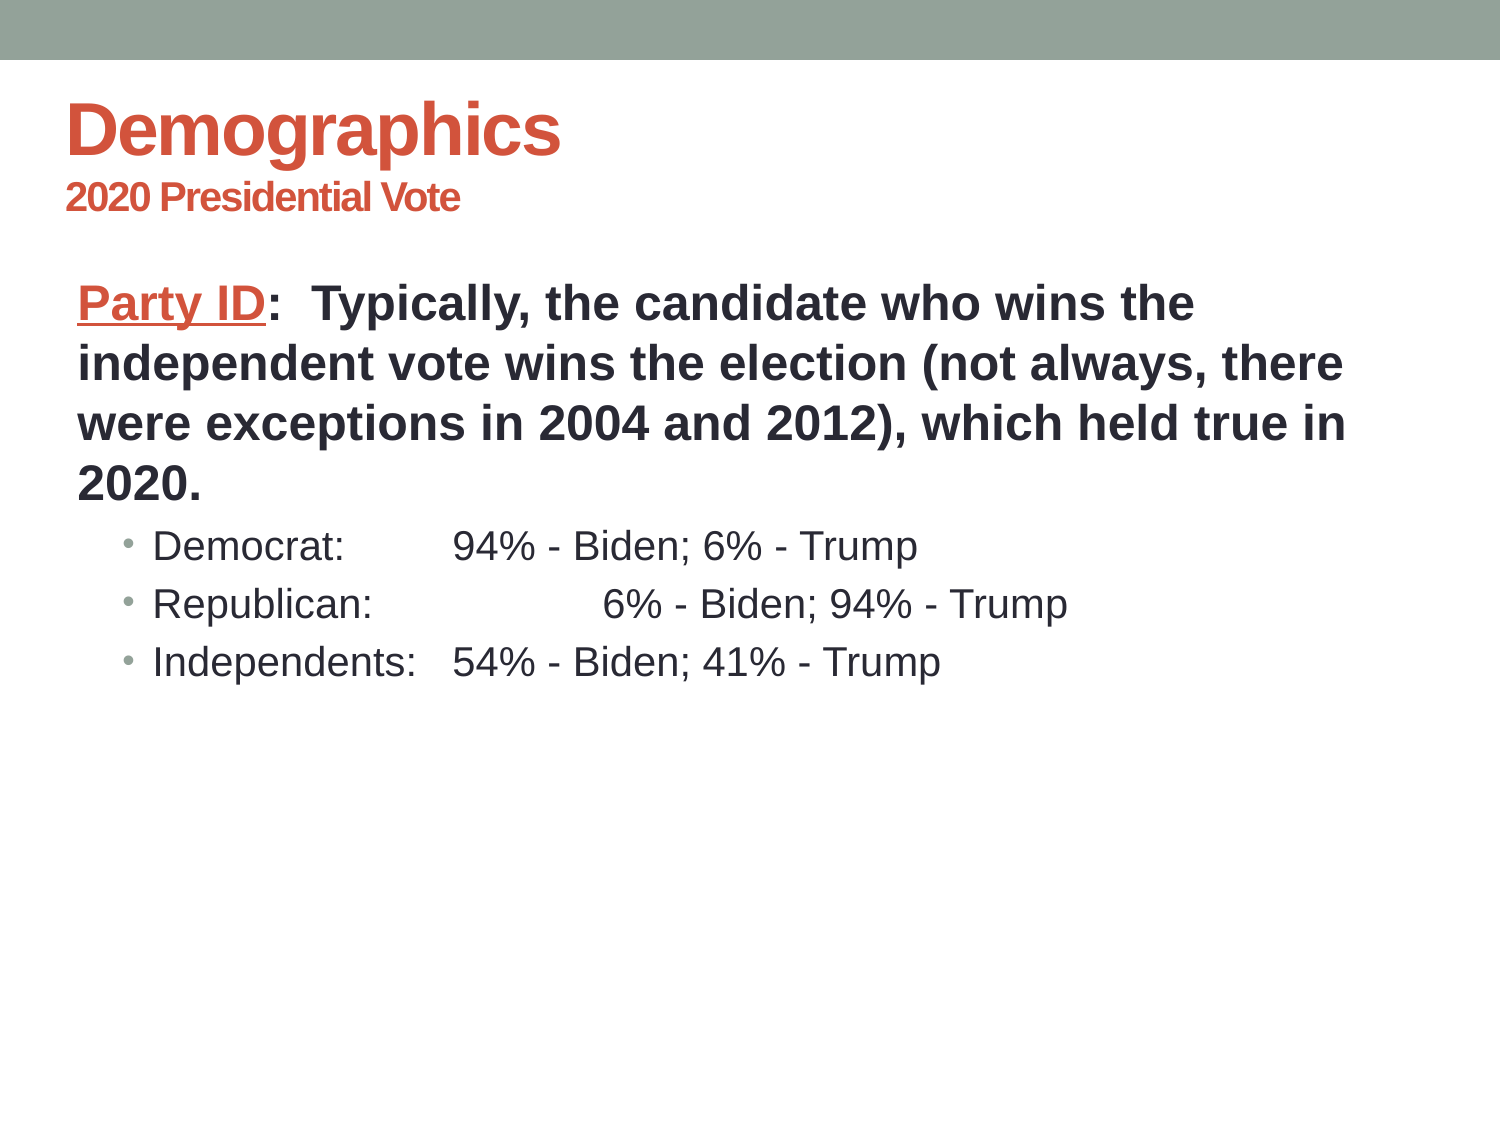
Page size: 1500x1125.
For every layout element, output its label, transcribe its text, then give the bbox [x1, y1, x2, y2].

list Party ID: Typically, the candidate who wins the independent vote wins the election (not always, there were exceptions in 2004 and 2012), which held true in 2020. Democrat: 94% - Biden; 6% - Trump Republican: 6% - Biden; 94% - Trump Independents: 54% - Biden; 41% - Trump [62, 262, 1425, 775]
title Demographics 2020 Presidential Vote [50, 75, 1425, 225]
